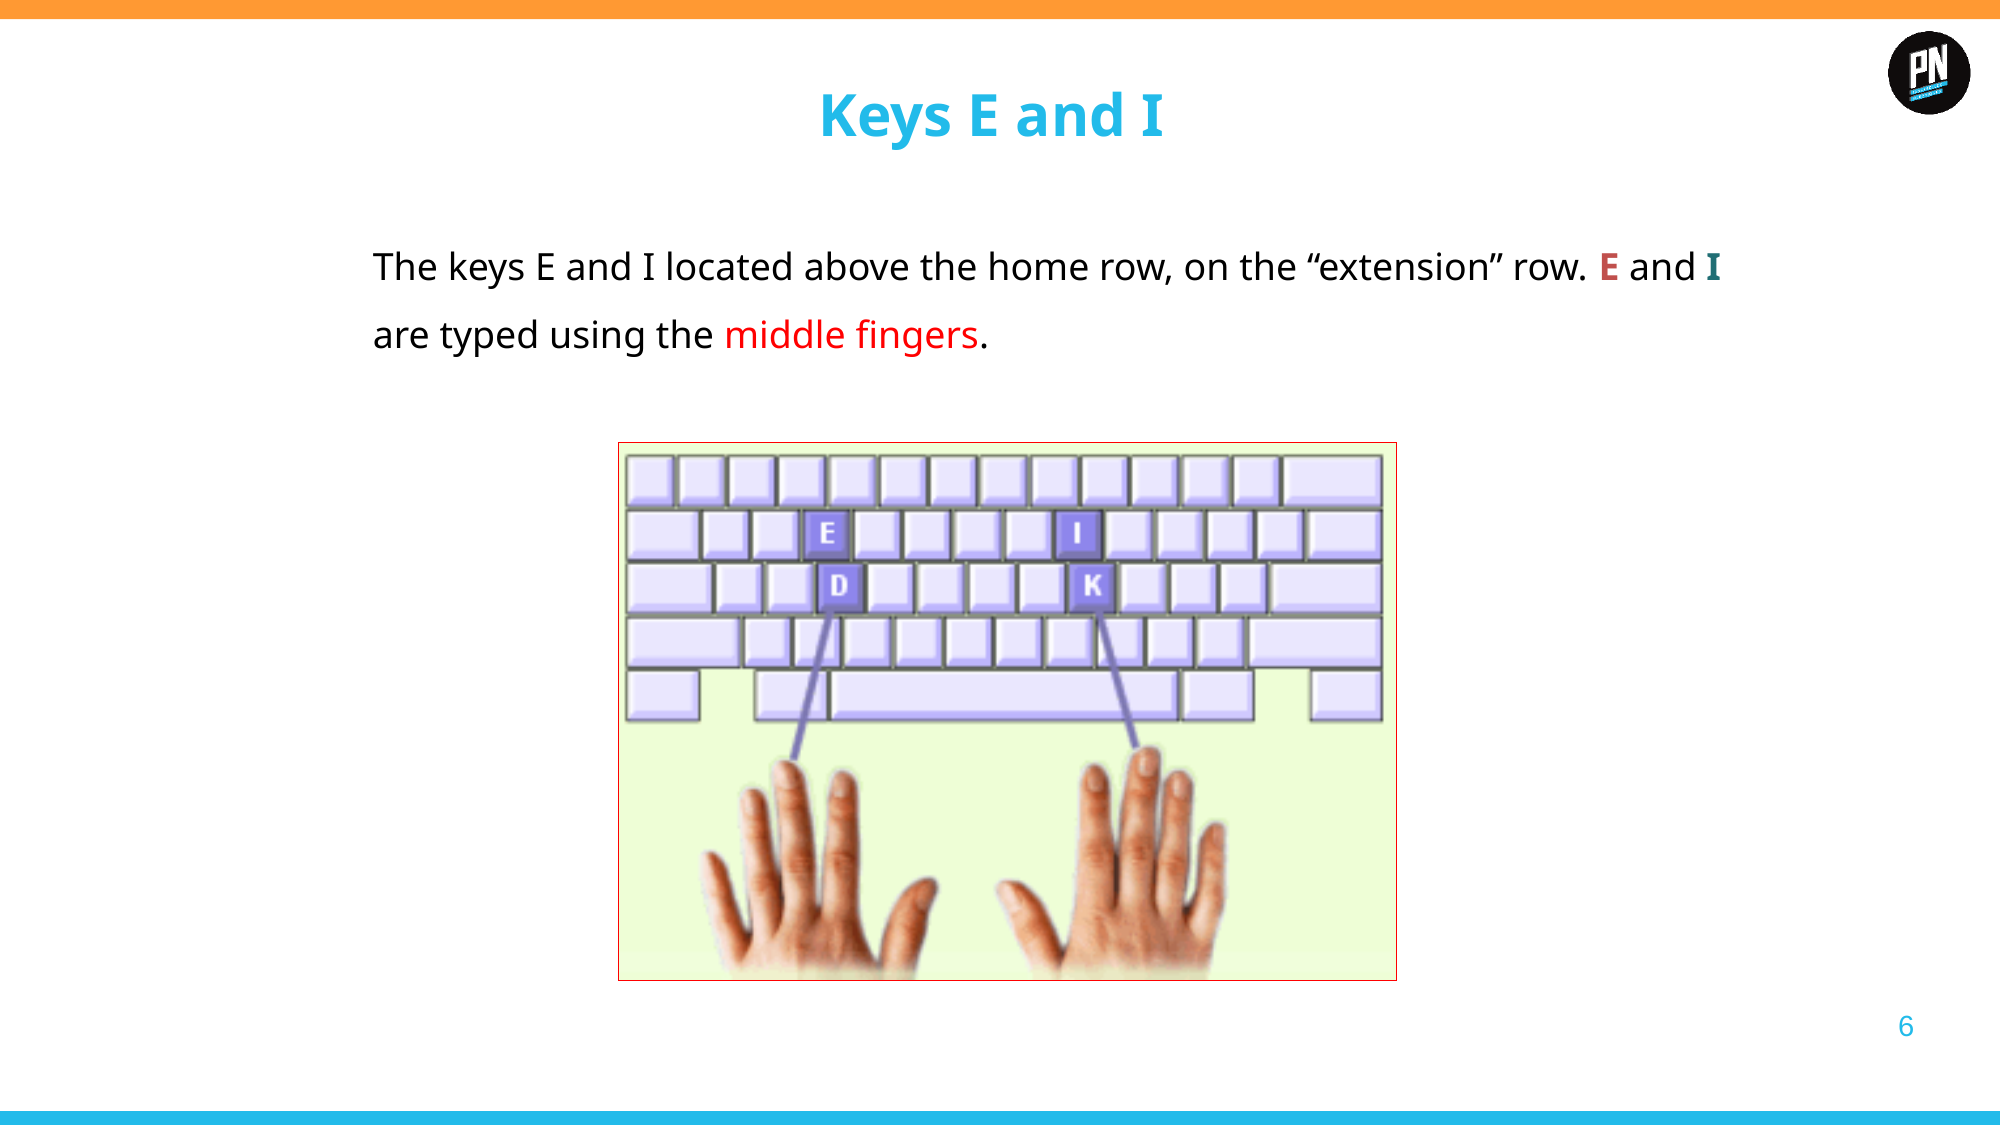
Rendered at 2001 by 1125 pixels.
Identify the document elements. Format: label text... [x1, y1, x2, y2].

picture [617, 442, 1397, 981]
picture [1887, 30, 1971, 115]
text_box The keys E and I located above the home row, on the “extension” row. E and I are typed using the middle fingers. [283, 213, 1757, 363]
title Keys E and I [324, 36, 1674, 191]
